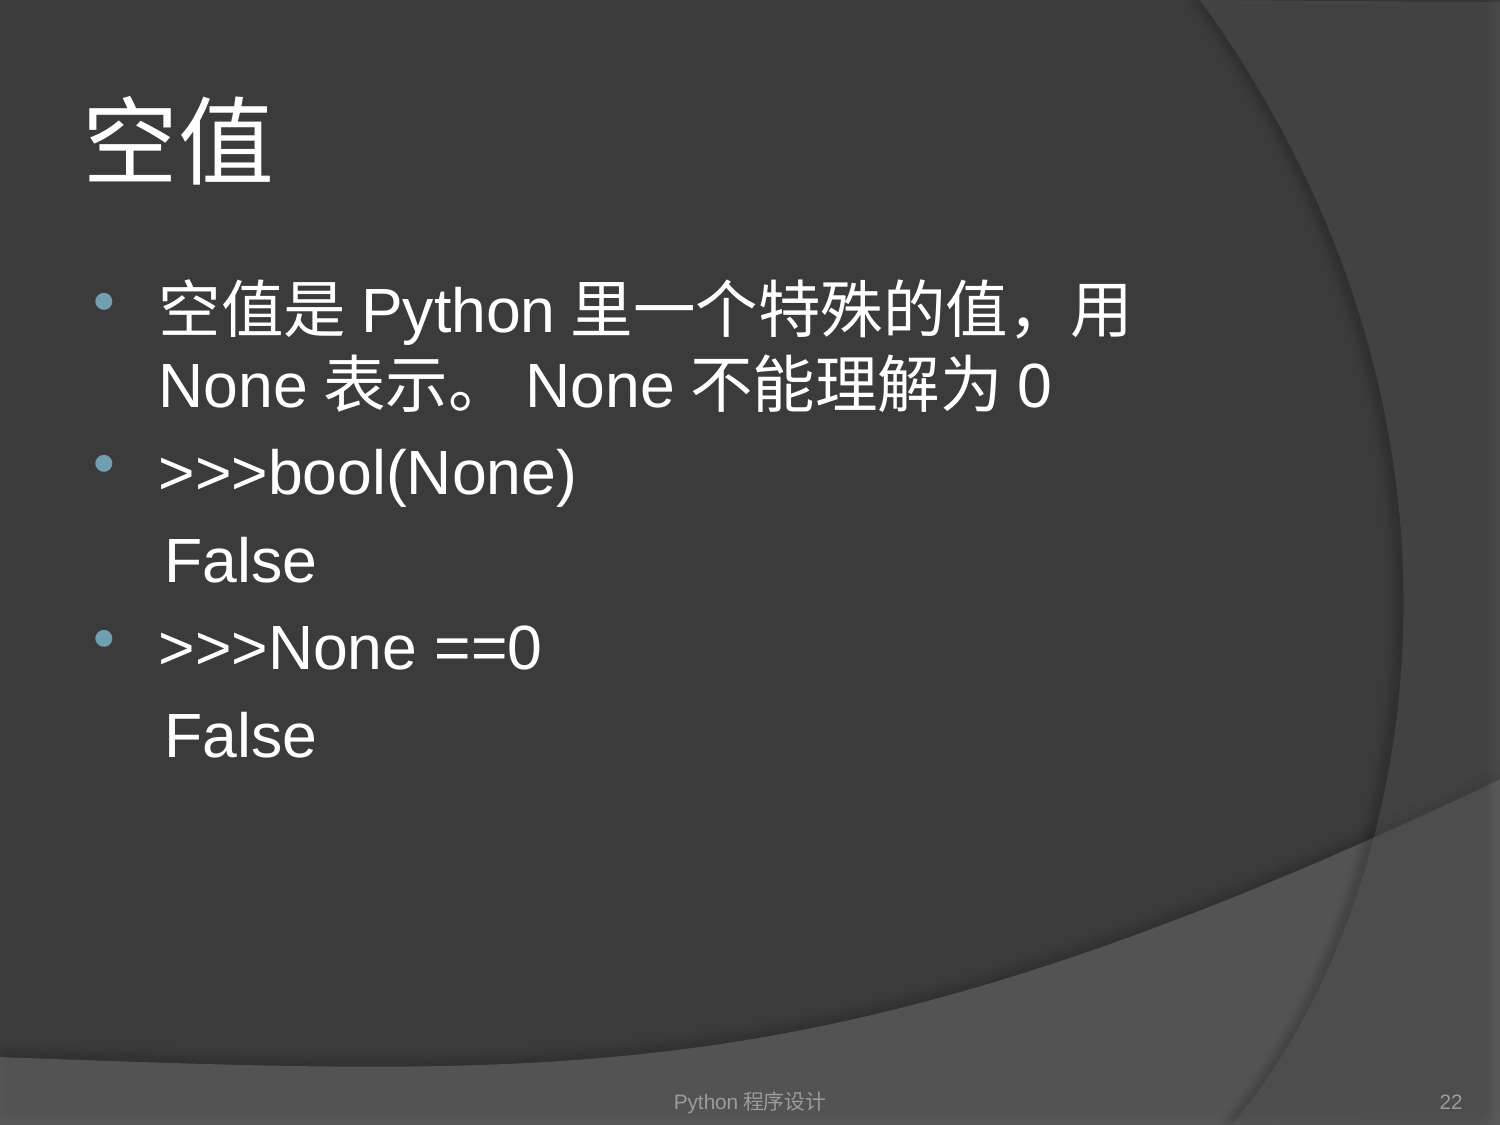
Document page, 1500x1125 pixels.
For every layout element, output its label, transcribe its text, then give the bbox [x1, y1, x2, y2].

list 空值是Python里一个特殊的值，用None表示。None不能理解为0 >>>bool(None) False >>>None ==0 False [75, 262, 1300, 1005]
footer Python程序设计 [512, 1053, 988, 1114]
slide_number 22 [1337, 1053, 1463, 1114]
title 空值 [75, 45, 1300, 233]
